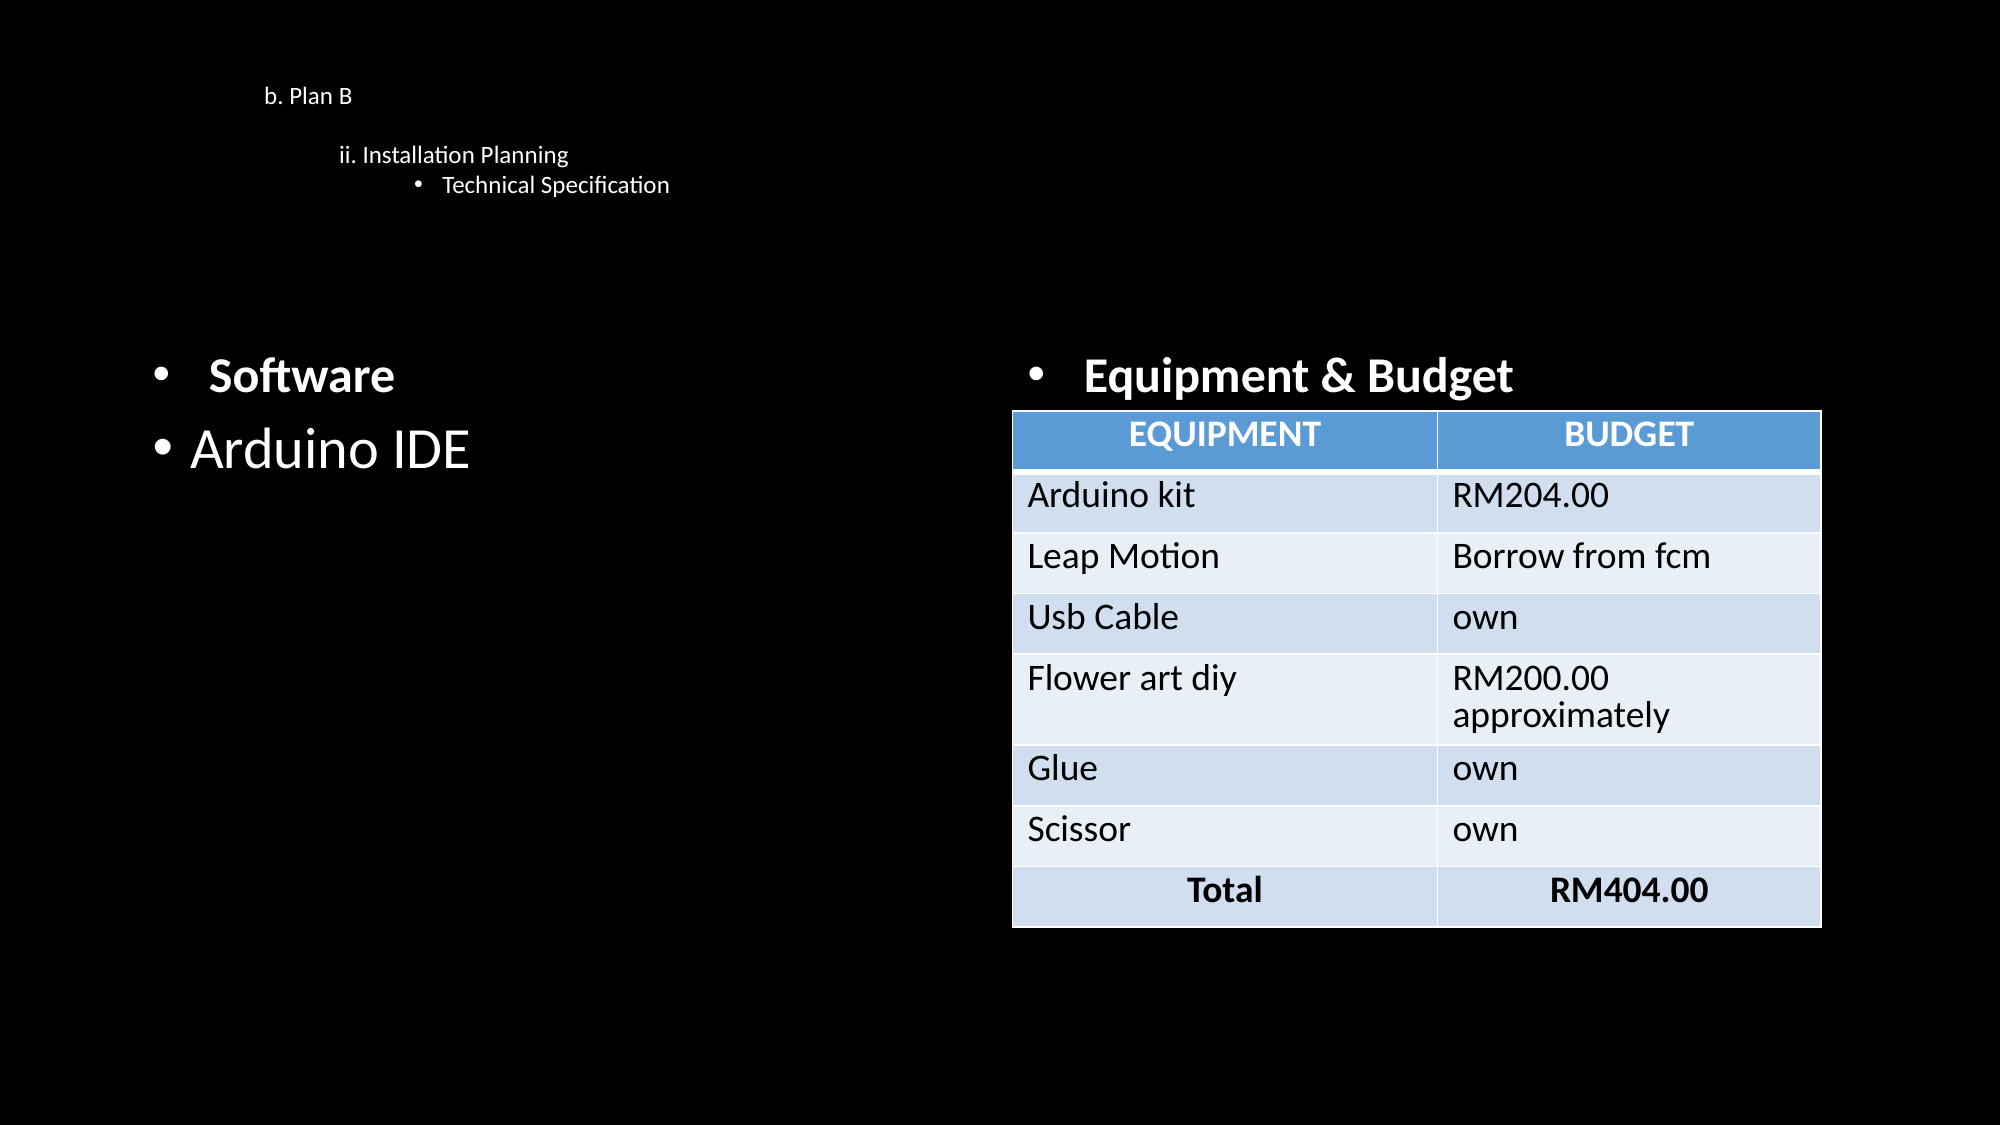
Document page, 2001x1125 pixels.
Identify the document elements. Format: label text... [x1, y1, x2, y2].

table_cell own [1438, 807, 1820, 866]
table_cell own [1438, 594, 1820, 653]
list Equipment & Budget [1012, 275, 1863, 411]
table_header BUDGET [1438, 412, 1820, 469]
table_cell RM204.00 [1438, 475, 1820, 532]
table_header EQUIPMENT [1013, 412, 1437, 469]
table_cell Borrow from fcm [1438, 534, 1820, 593]
list Software [137, 275, 984, 410]
table_cell Total [1013, 867, 1437, 926]
table_cell Leap Motion [1013, 534, 1437, 593]
table_cell own [1438, 746, 1820, 805]
list Arduino IDE [137, 410, 984, 1016]
table_cell Usb Cable [1013, 594, 1437, 653]
table_cell RM404.00 [1438, 867, 1820, 926]
table_cell Arduino kit [1013, 475, 1437, 532]
table_cell Scissor [1013, 807, 1437, 866]
table_cell Glue [1013, 746, 1437, 805]
table_cell RM200.00 approximately [1438, 655, 1820, 744]
text_box b. Plan B ii. Installation Planning Technical Specification [249, 71, 686, 252]
table_cell Flower art diy [1013, 655, 1437, 744]
